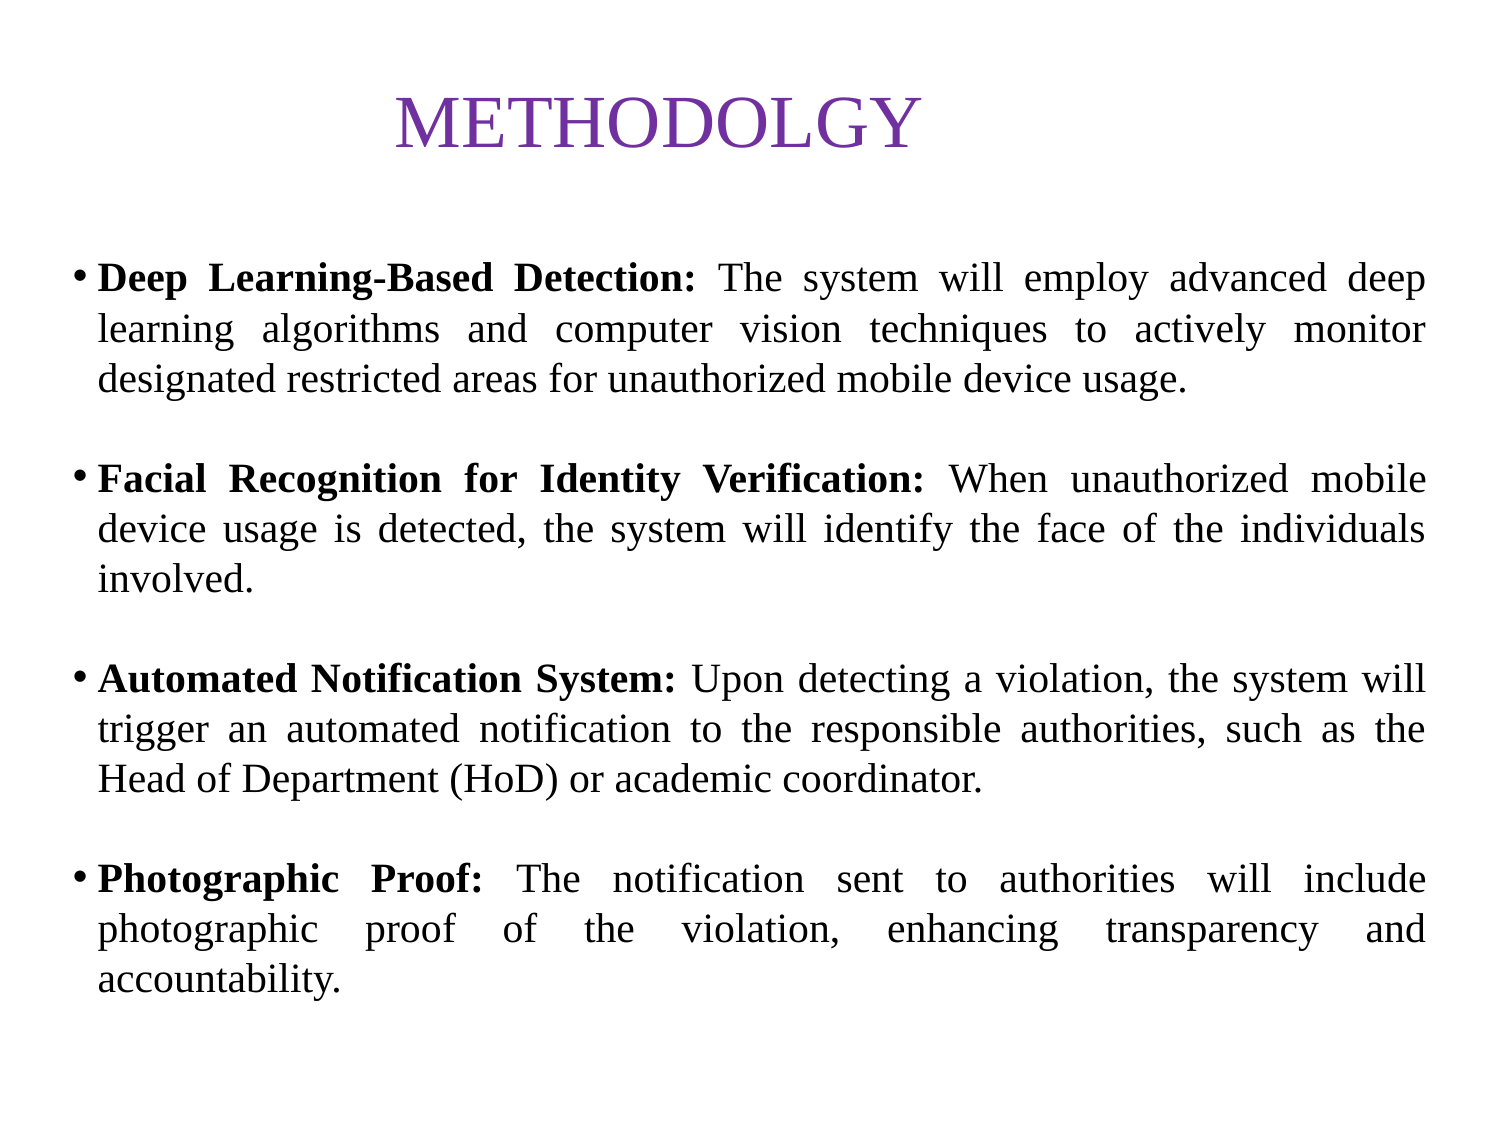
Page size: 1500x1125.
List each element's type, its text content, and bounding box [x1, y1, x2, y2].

list Deep Learning-Based Detection: The system will employ advanced deep learning algorithms and computer vision techniques to actively monitor designated restricted areas for unauthorized mobile device usage. Facial Recognition for Identity Verification: When unauthorized mobile device usage is detected, the system will identify the face of the individuals involved. Automated Notification System: Upon detecting a violation, the system will trigger an automated notification to the responsible authorities, such as the Head of Department (HoD) or academic coordinator. Photographic Proof: The notification sent to authorities will include photographic proof of the violation, enhancing transparency and accountability. [64, 242, 1436, 1125]
title METHODOLGY [199, 43, 1267, 204]
